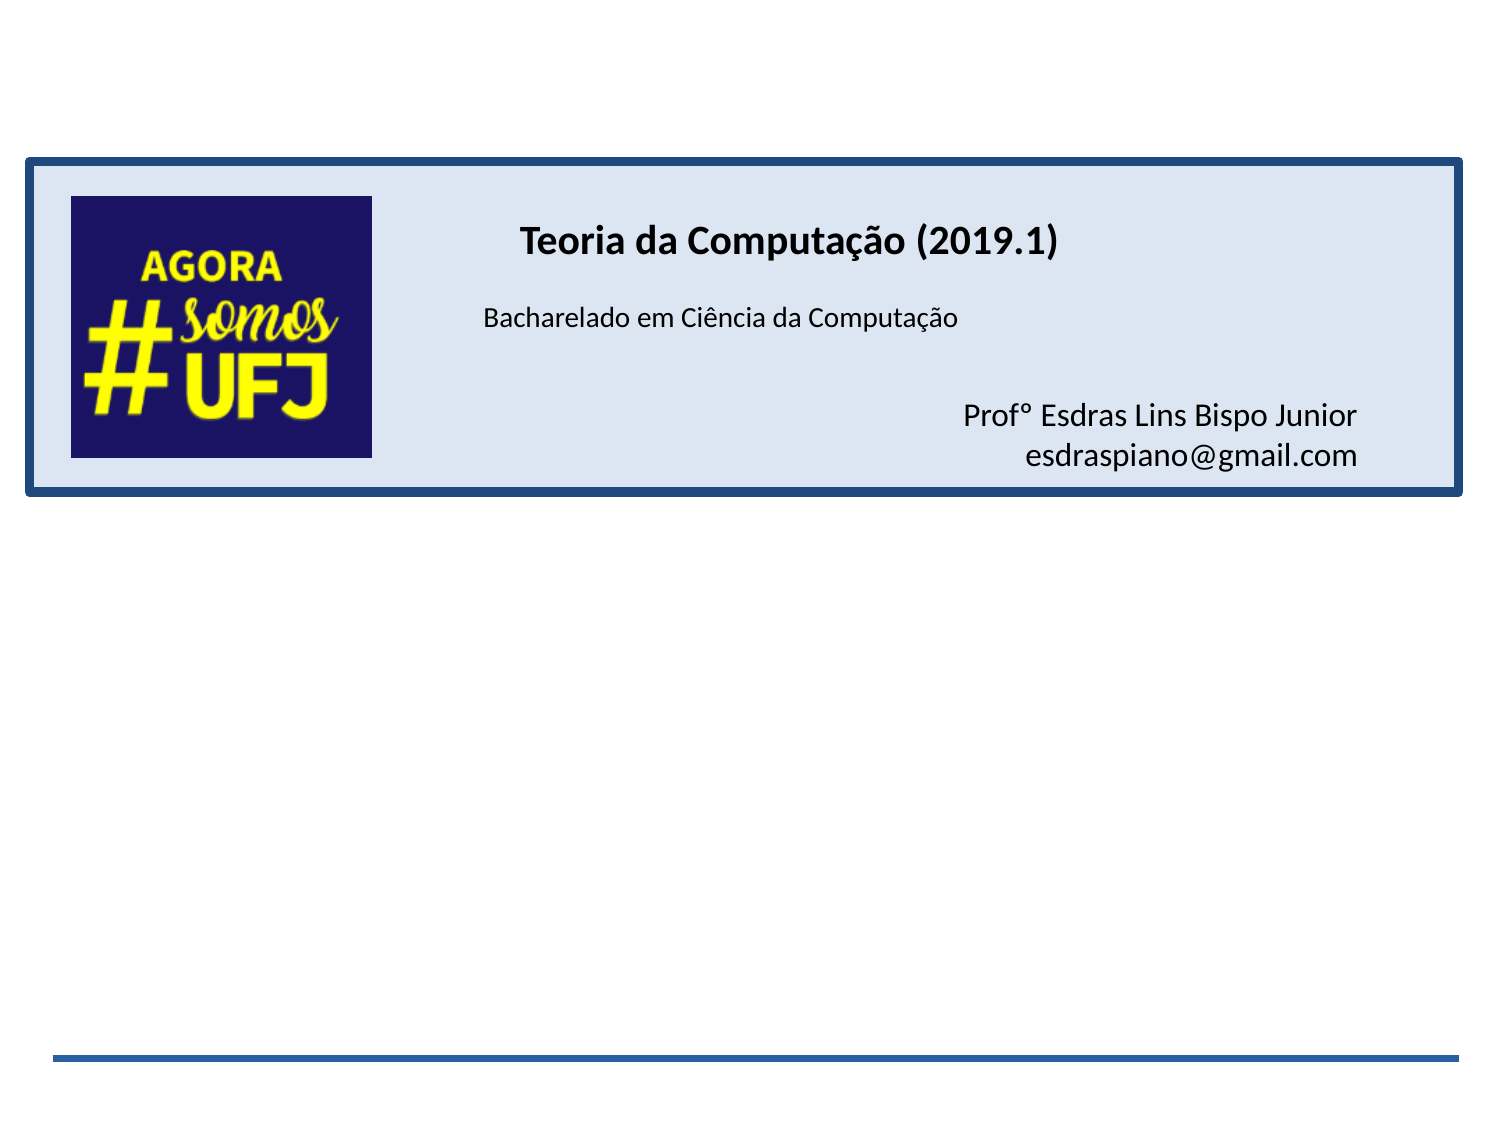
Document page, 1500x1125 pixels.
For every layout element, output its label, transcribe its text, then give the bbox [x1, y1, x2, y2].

text_box Teoria da Computação (2019.1) [504, 205, 1074, 271]
text_box [27, 159, 1461, 494]
picture [71, 196, 373, 458]
text_box Profº Esdras Lins Bispo Junior esdraspiano@gmail.com [948, 385, 1373, 481]
text_box Bacharelado em Ciência da Computação [468, 291, 974, 341]
